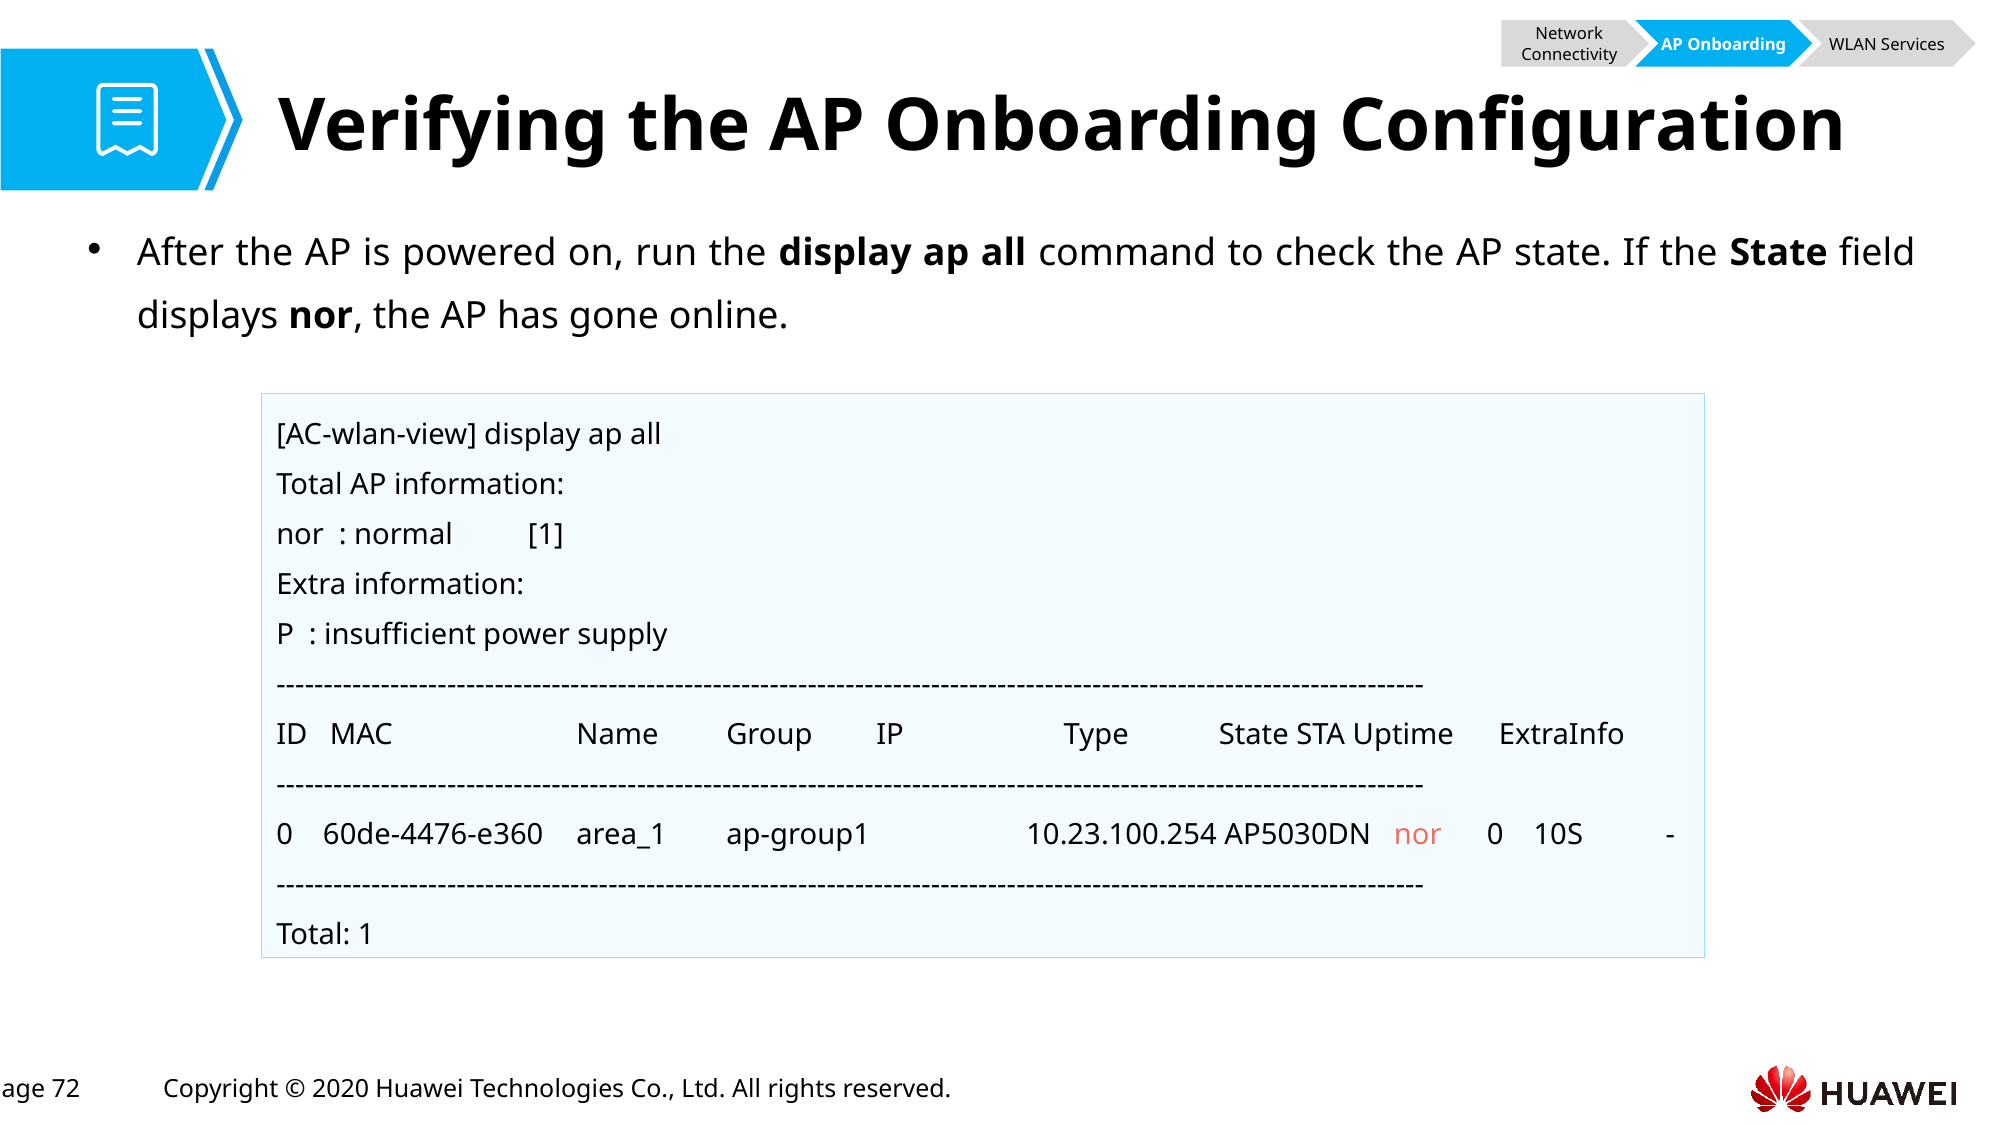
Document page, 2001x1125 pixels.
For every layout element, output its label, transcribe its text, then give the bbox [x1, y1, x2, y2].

title Verifying the AP Onboarding Configuration [261, 73, 1875, 180]
text_box Network Connectivity [1501, 20, 1649, 67]
picture [1751, 1066, 1956, 1112]
text_box [AC-wlan-view] display ap all Total AP information: nor : normal [1] Extra information: P : insufficient power supply ------------------------------------------------------------------------------------------------------------------------- ID MAC Name Group IP Type State STA Uptime ExtraInfo ------------------------------------------------------------------------------------------------------------------------- 0 60de-4476-e360 area_1 ap-group1 10.23.100.254 AP5030DN nor 0 10S - ------------------------------------------------------------------------------------------------------------------------- Total: 1 [261, 393, 1705, 958]
text_box WLAN Services [1798, 20, 1976, 67]
list After the AP is powered on, run the display ap all command to check the AP state. If the State field displays nor, the AP has gone online. [73, 203, 1930, 972]
text_box AP Onboarding [1635, 20, 1813, 67]
